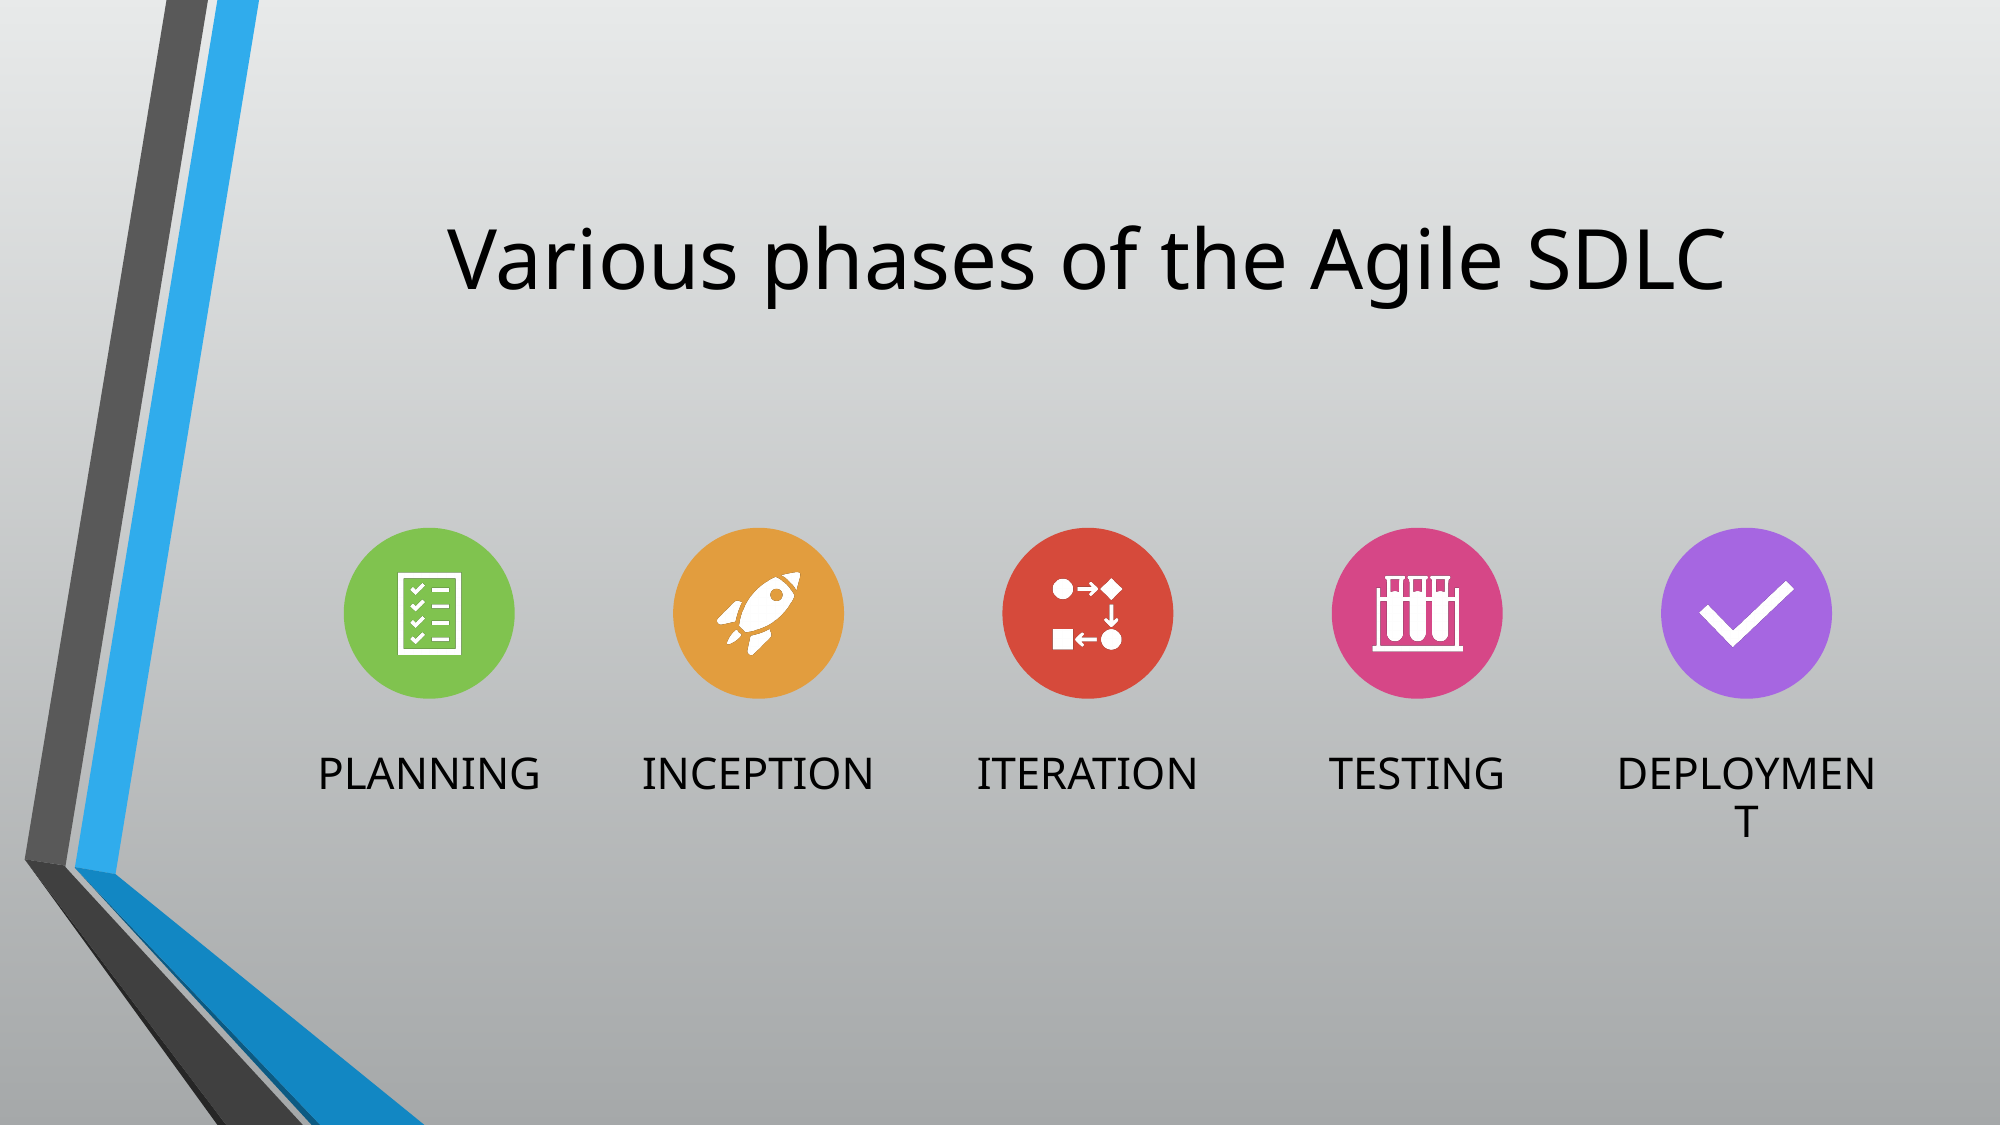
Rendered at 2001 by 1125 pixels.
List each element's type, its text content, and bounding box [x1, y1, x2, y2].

title Various phases of the Agile SDLC [288, 112, 1887, 400]
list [288, 441, 1888, 951]
